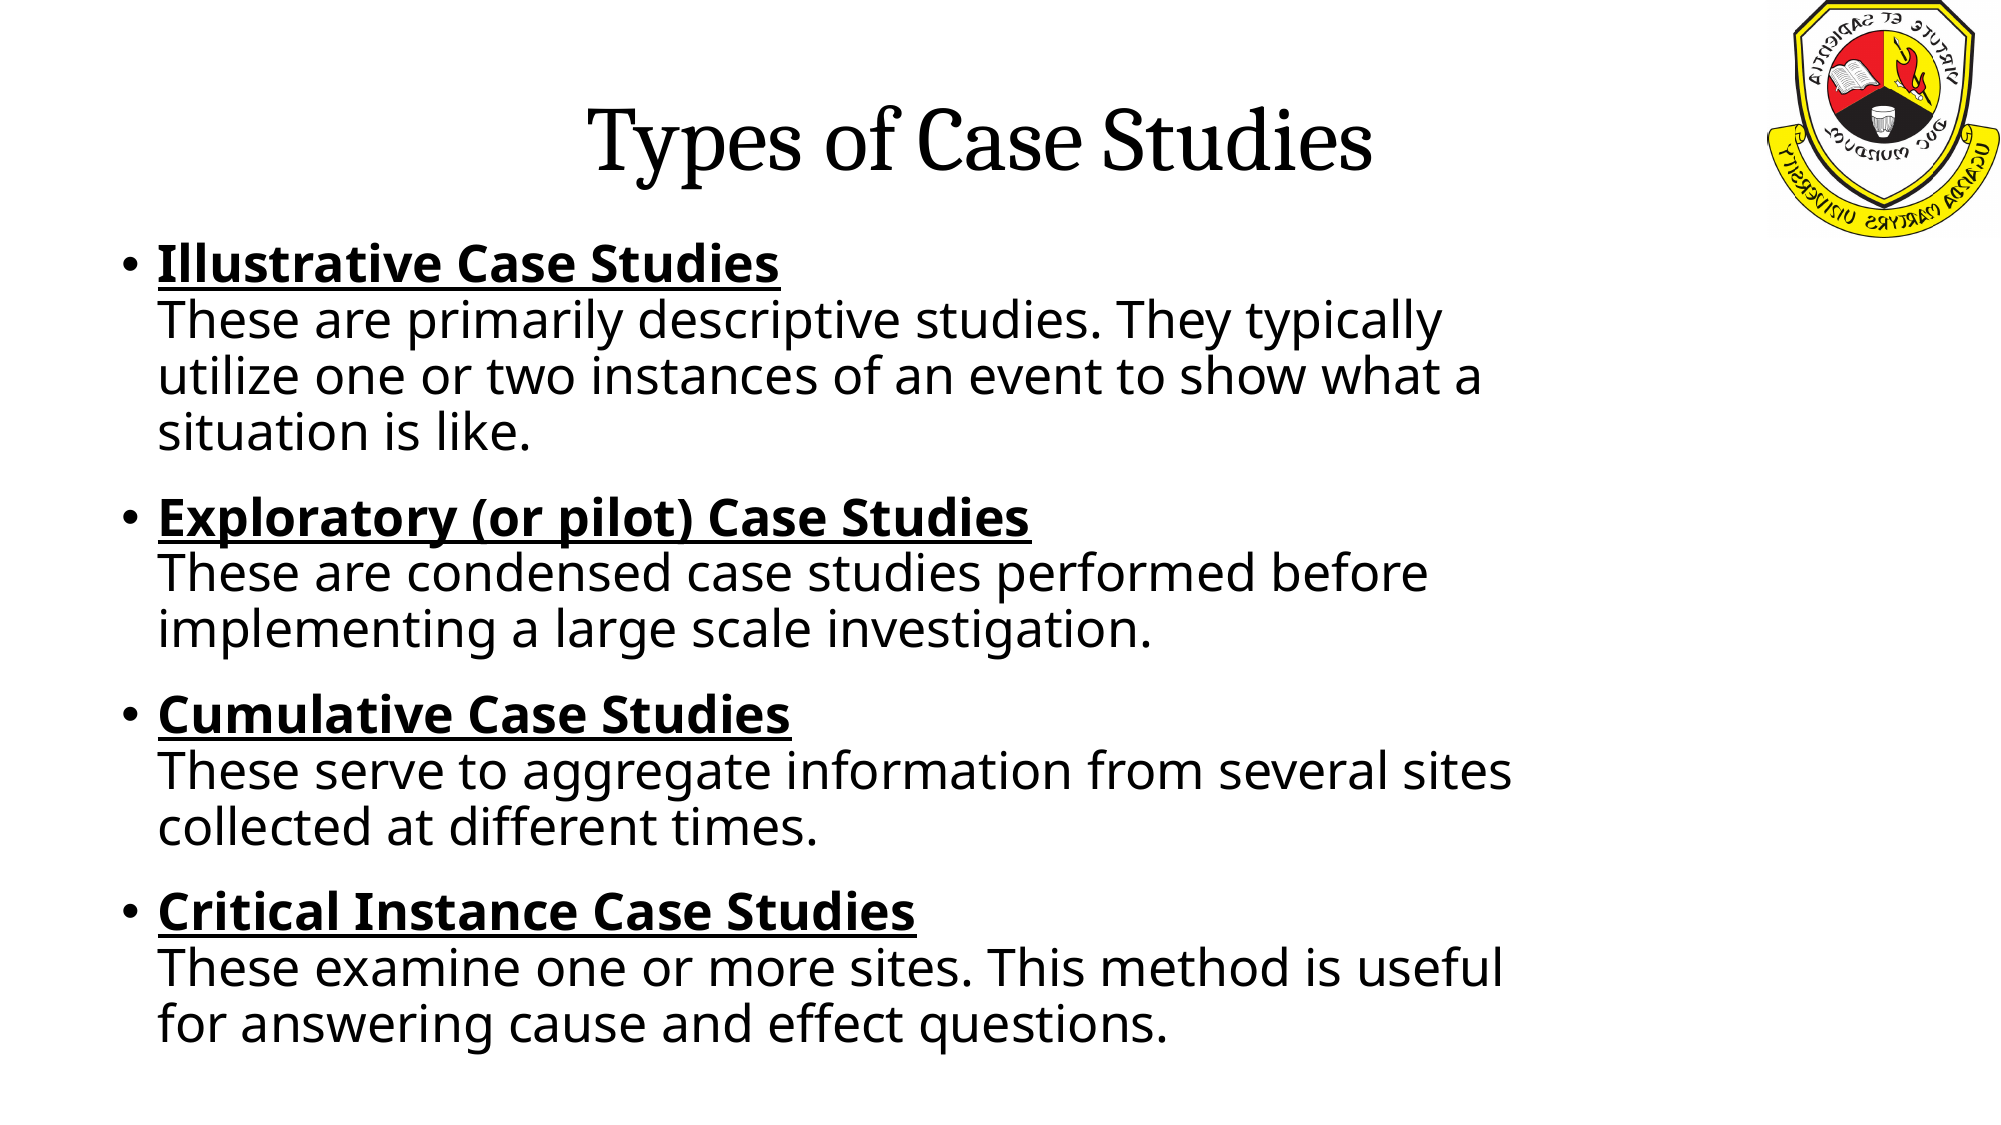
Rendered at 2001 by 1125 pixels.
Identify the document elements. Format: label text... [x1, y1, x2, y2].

title Types of Case Studies [362, 65, 1600, 216]
picture [1767, 0, 2000, 238]
list Illustrative Case Studies These are primarily descriptive studies. They typically utilize one or two instances of an event to show what a situation is like. Exploratory (or pilot) Case Studies These are condensed case studies performed before implementing a large scale investigation. Cumulative Case Studies These serve to aggregate information from several sites collected at different times. Critical Instance Case Studies These examine one or more sites. This method is useful for answering cause and effect questions. [106, 230, 1600, 1070]
